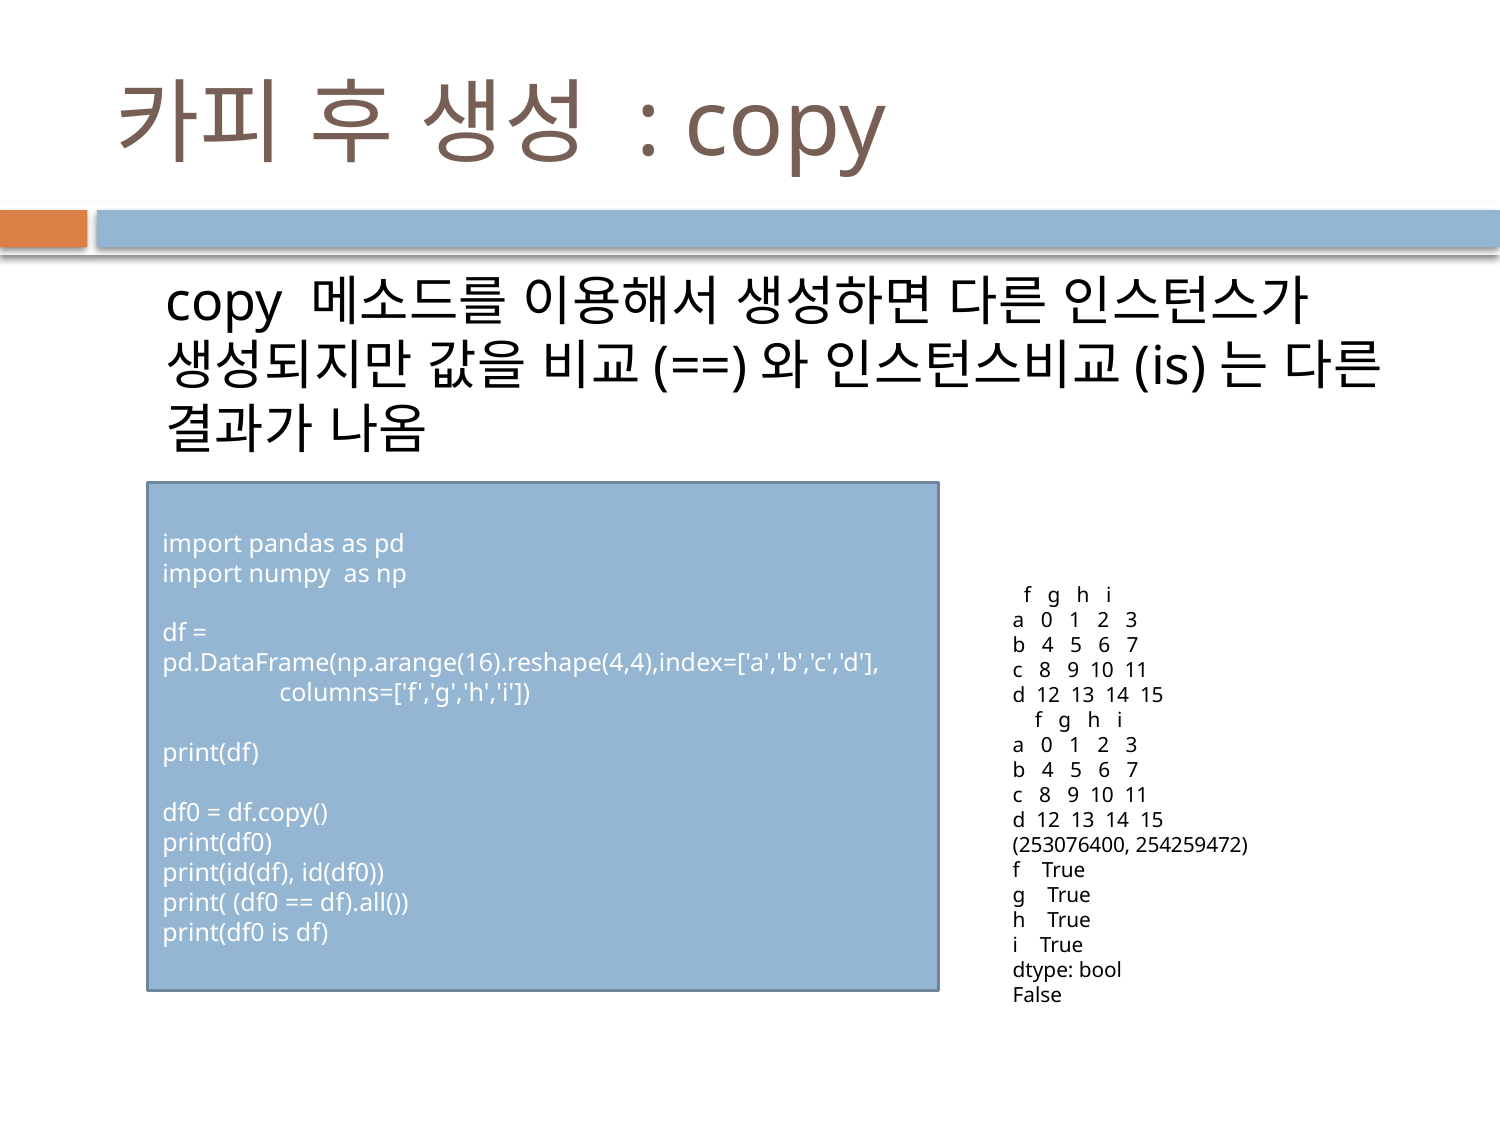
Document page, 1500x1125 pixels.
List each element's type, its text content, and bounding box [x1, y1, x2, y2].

text_box import pandas as pd import numpy as np df = pd.DataFrame(np.arange(16).reshape(4,4),index=['a','b','c','d'], columns=['f','g','h','i']) print(df) df0 = df.copy() print(df0) print(id(df), id(df0)) print( (df0 == df).all()) print(df0 is df) [146, 481, 940, 992]
text_box f g h i a 0 1 2 3 b 4 5 6 7 c 8 9 10 11 d 12 13 14 15 f g h i a 0 1 2 3 b 4 5 6 7 c 8 9 10 11 d 12 13 14 15 (253076400, 254259472) f True g True h True i True dtype: bool False [998, 574, 1365, 1014]
title 카피 후 생성 : copy [100, 37, 1438, 200]
list copy 메소드를 이용해서 생성하면 다른 인스턴스가 생성되지만 값을 비교(==)와 인스턴스비교(is)는 다른 결과가 나옴 [76, 259, 1427, 468]
